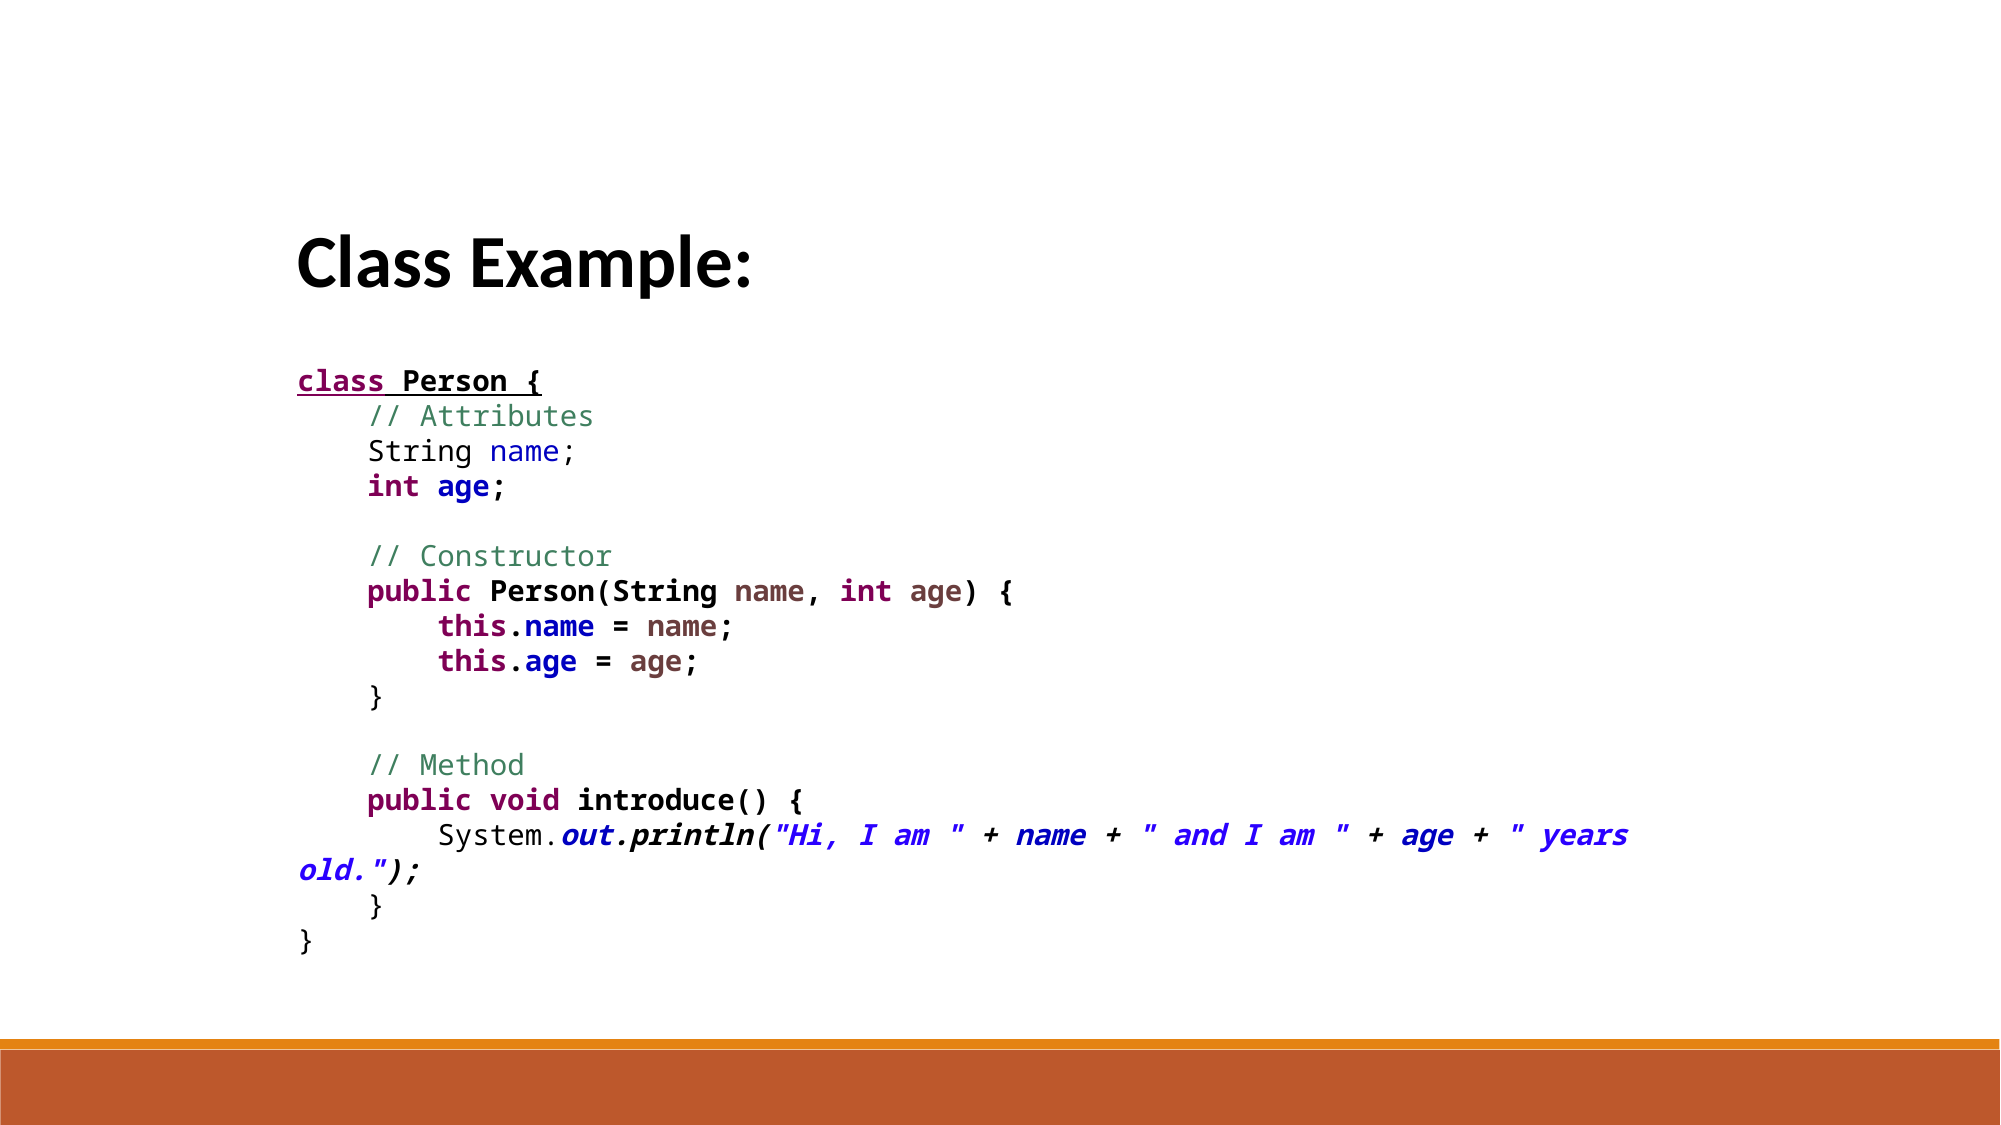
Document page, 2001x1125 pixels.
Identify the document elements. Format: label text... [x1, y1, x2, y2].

text_box Class Example: class Person { // Attributes String name; int age; // Constructor public Person(String name, int age) { this.name = name; this.age = age; } // Method public void introduce() { System.out.println("Hi, I am " + name + " and I am " + age + " years old."); } } [282, 204, 1718, 964]
